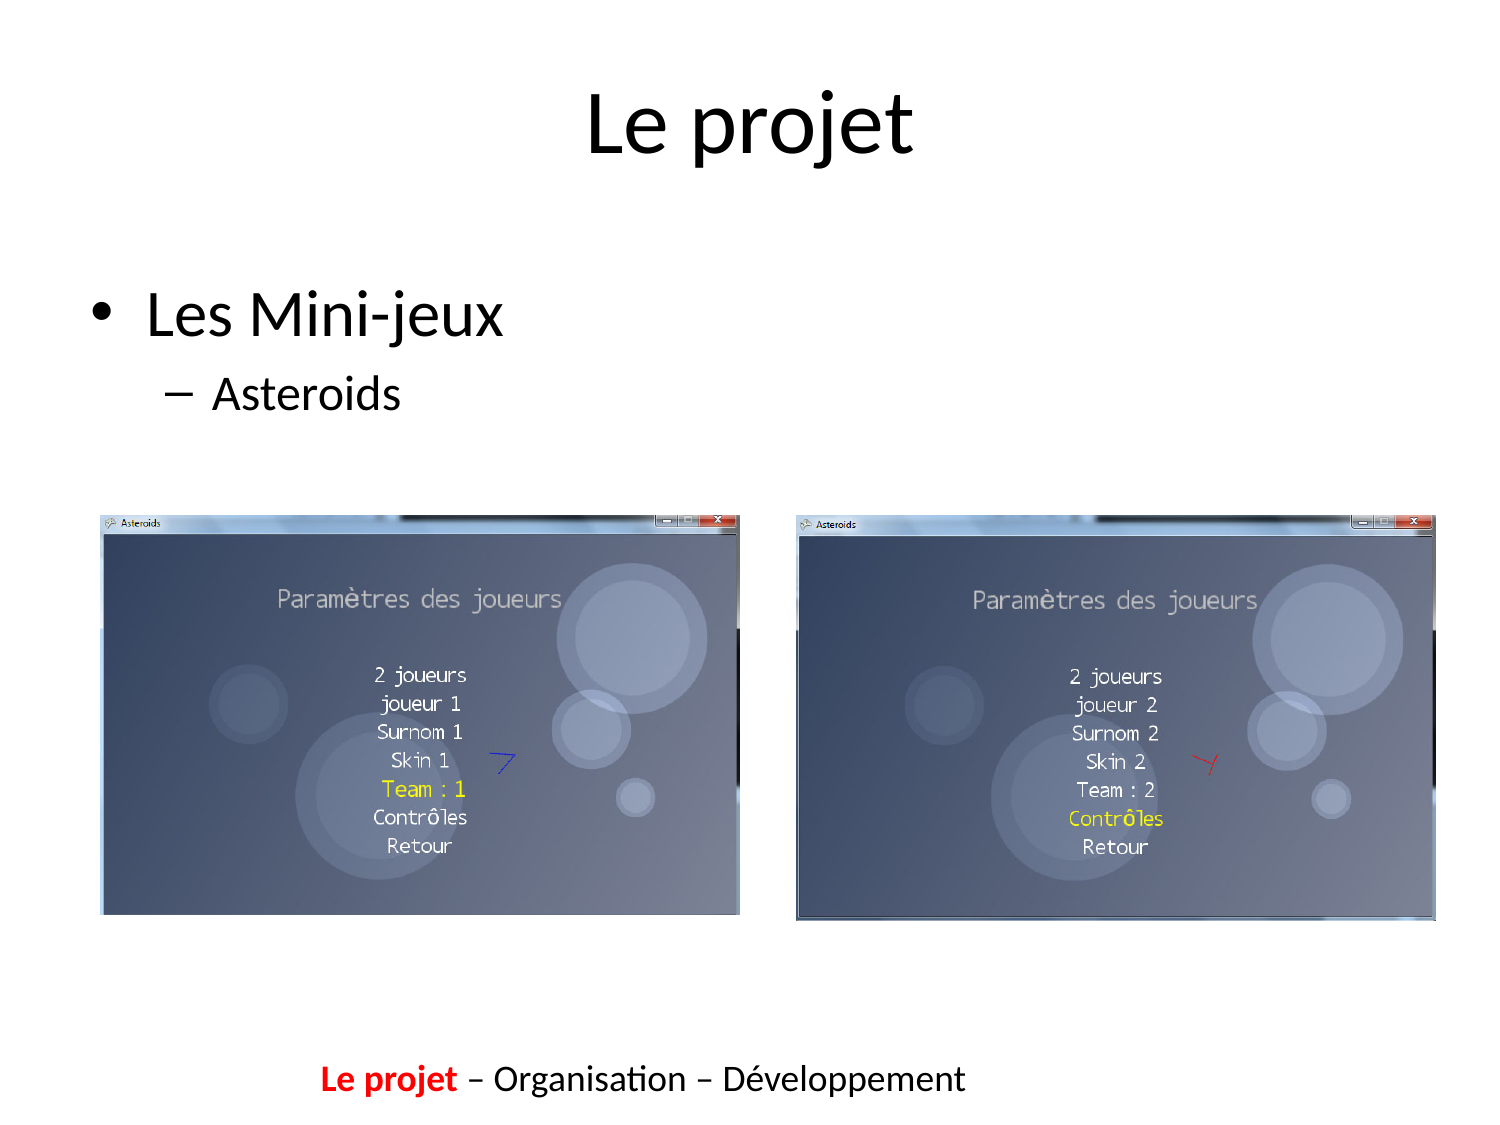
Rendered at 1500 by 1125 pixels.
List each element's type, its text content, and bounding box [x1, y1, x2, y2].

list Les Mini-jeux Asteroids [75, 262, 1425, 1005]
picture [796, 514, 1436, 921]
picture [100, 514, 740, 915]
